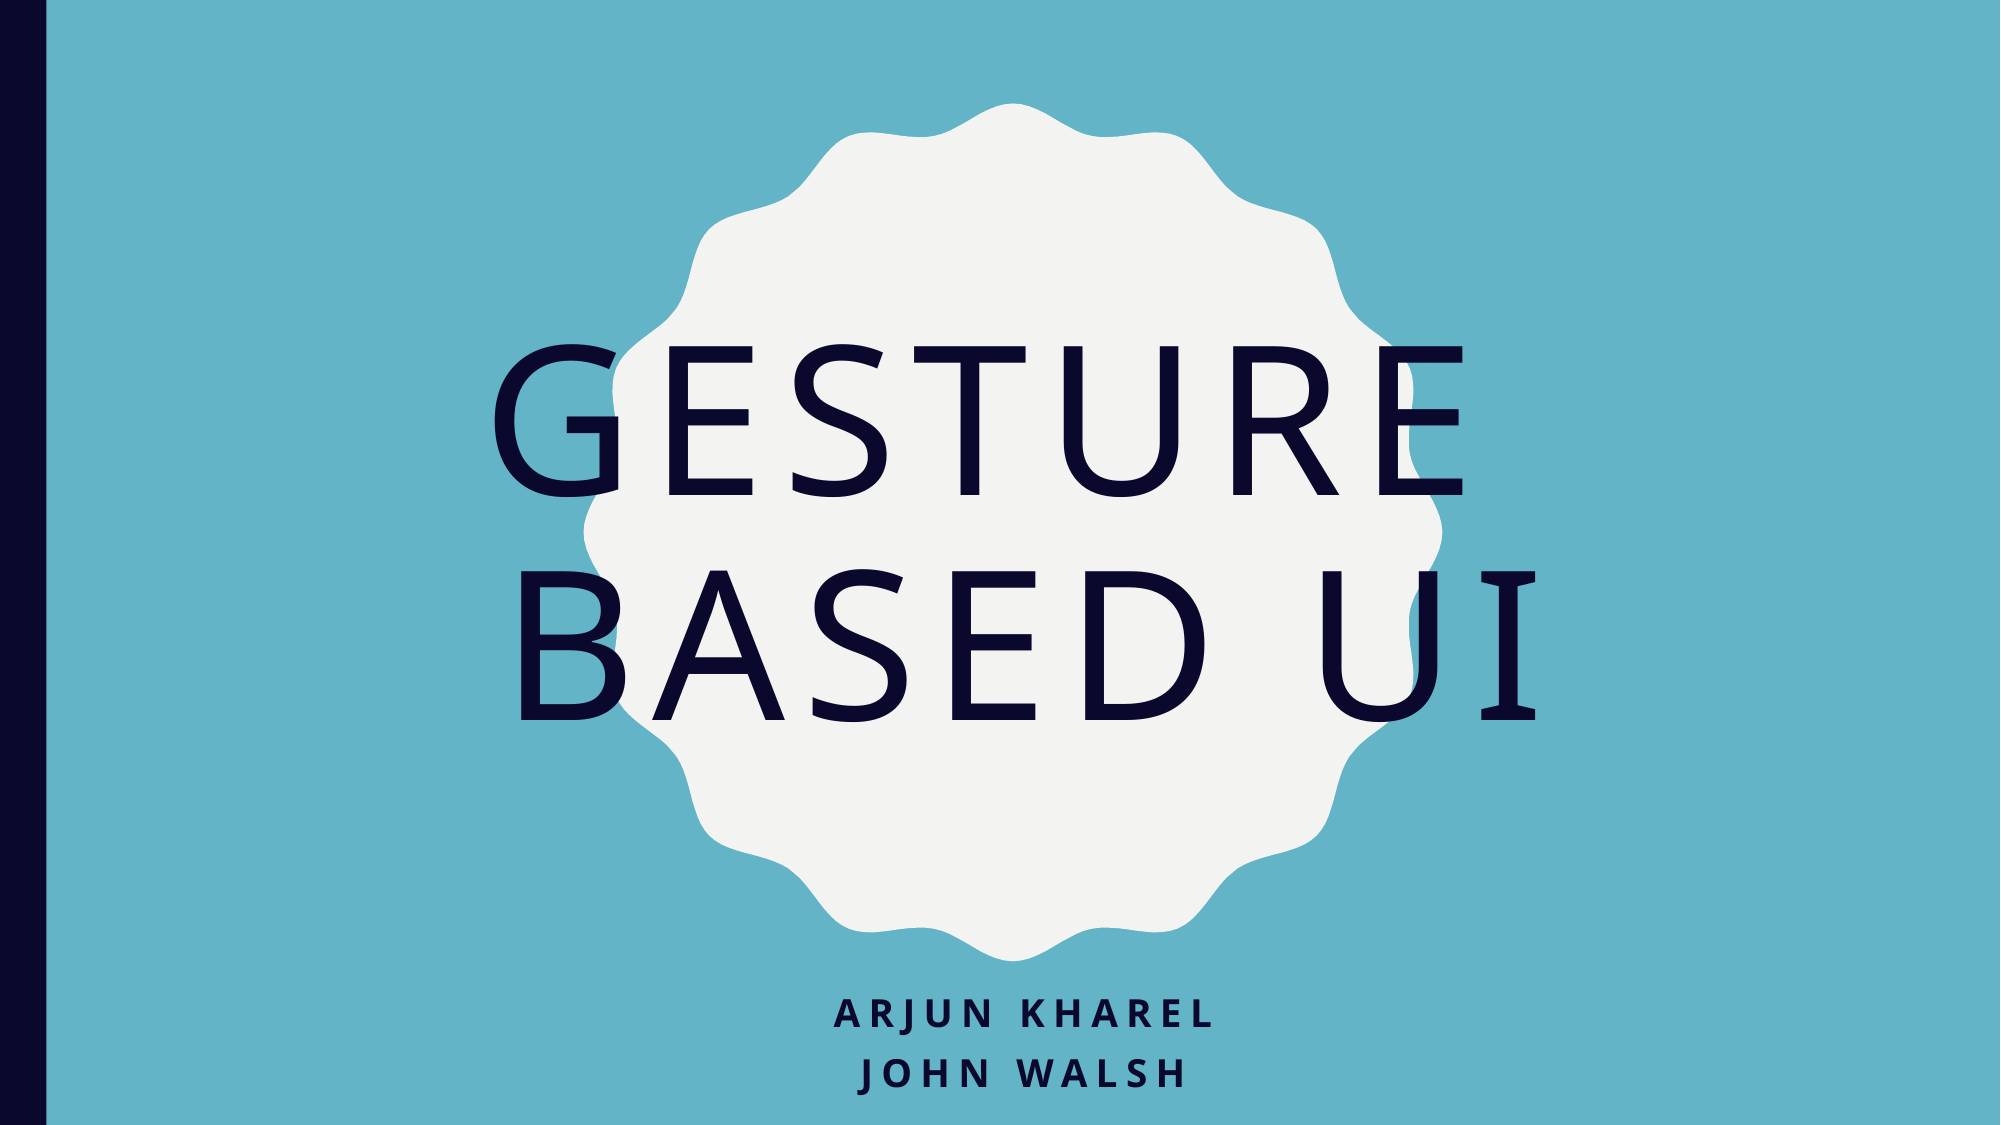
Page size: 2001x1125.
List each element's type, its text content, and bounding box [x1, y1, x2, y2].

subtitle Arjun Kharel John Walsh [363, 980, 1684, 1103]
title Gesture Based UI [176, 180, 1870, 902]
